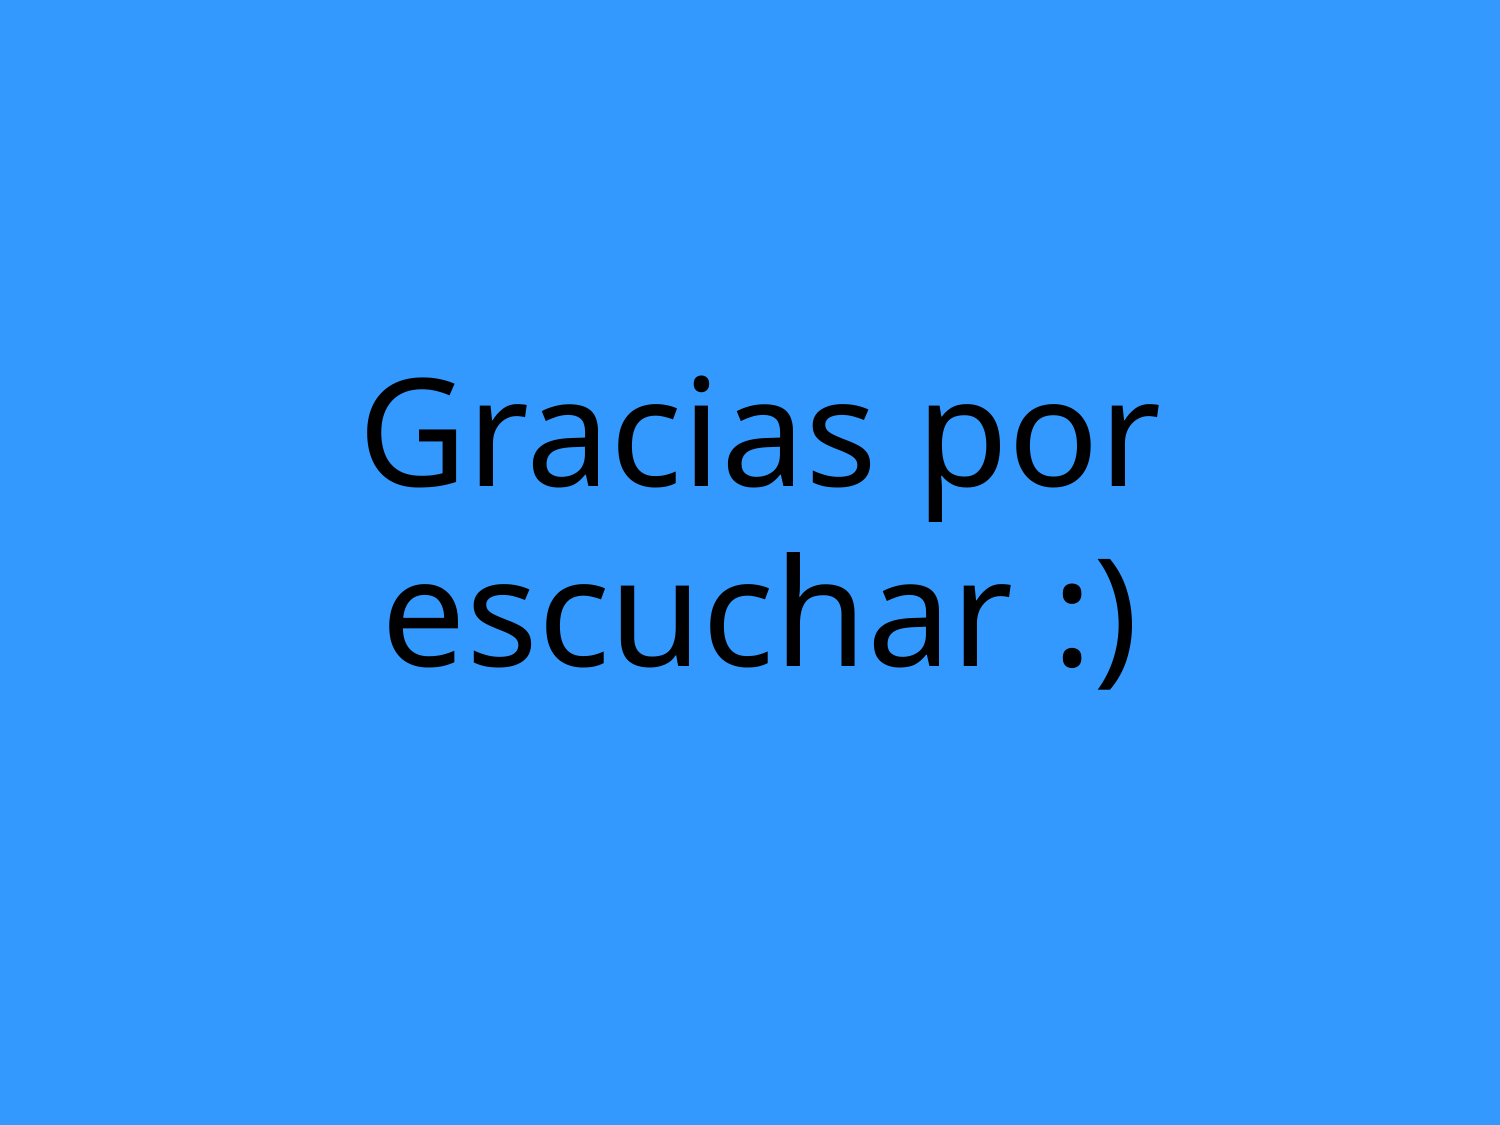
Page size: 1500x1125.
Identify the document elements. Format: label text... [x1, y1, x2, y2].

title Gracias por escuchar :) [85, 422, 1436, 610]
